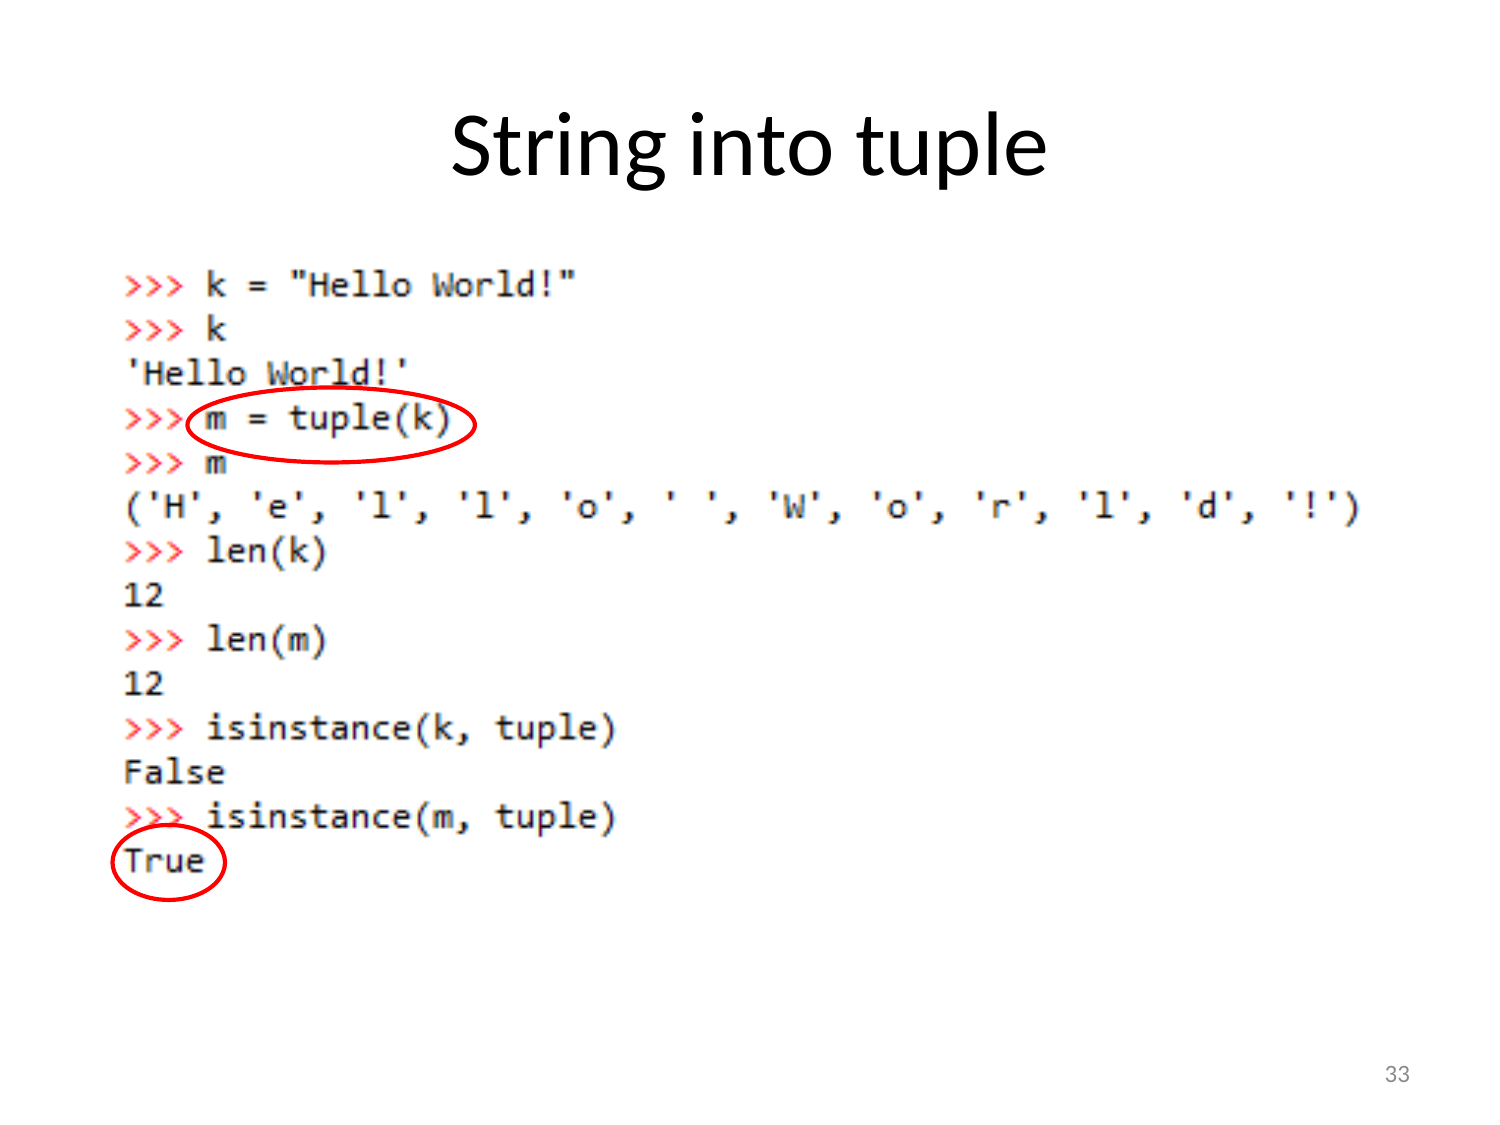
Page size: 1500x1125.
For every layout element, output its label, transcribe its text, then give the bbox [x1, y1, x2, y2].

picture [112, 262, 1384, 888]
slide_number 33 [1074, 1042, 1425, 1103]
title String into tuple [75, 45, 1425, 233]
text_box [137, 896, 200, 903]
